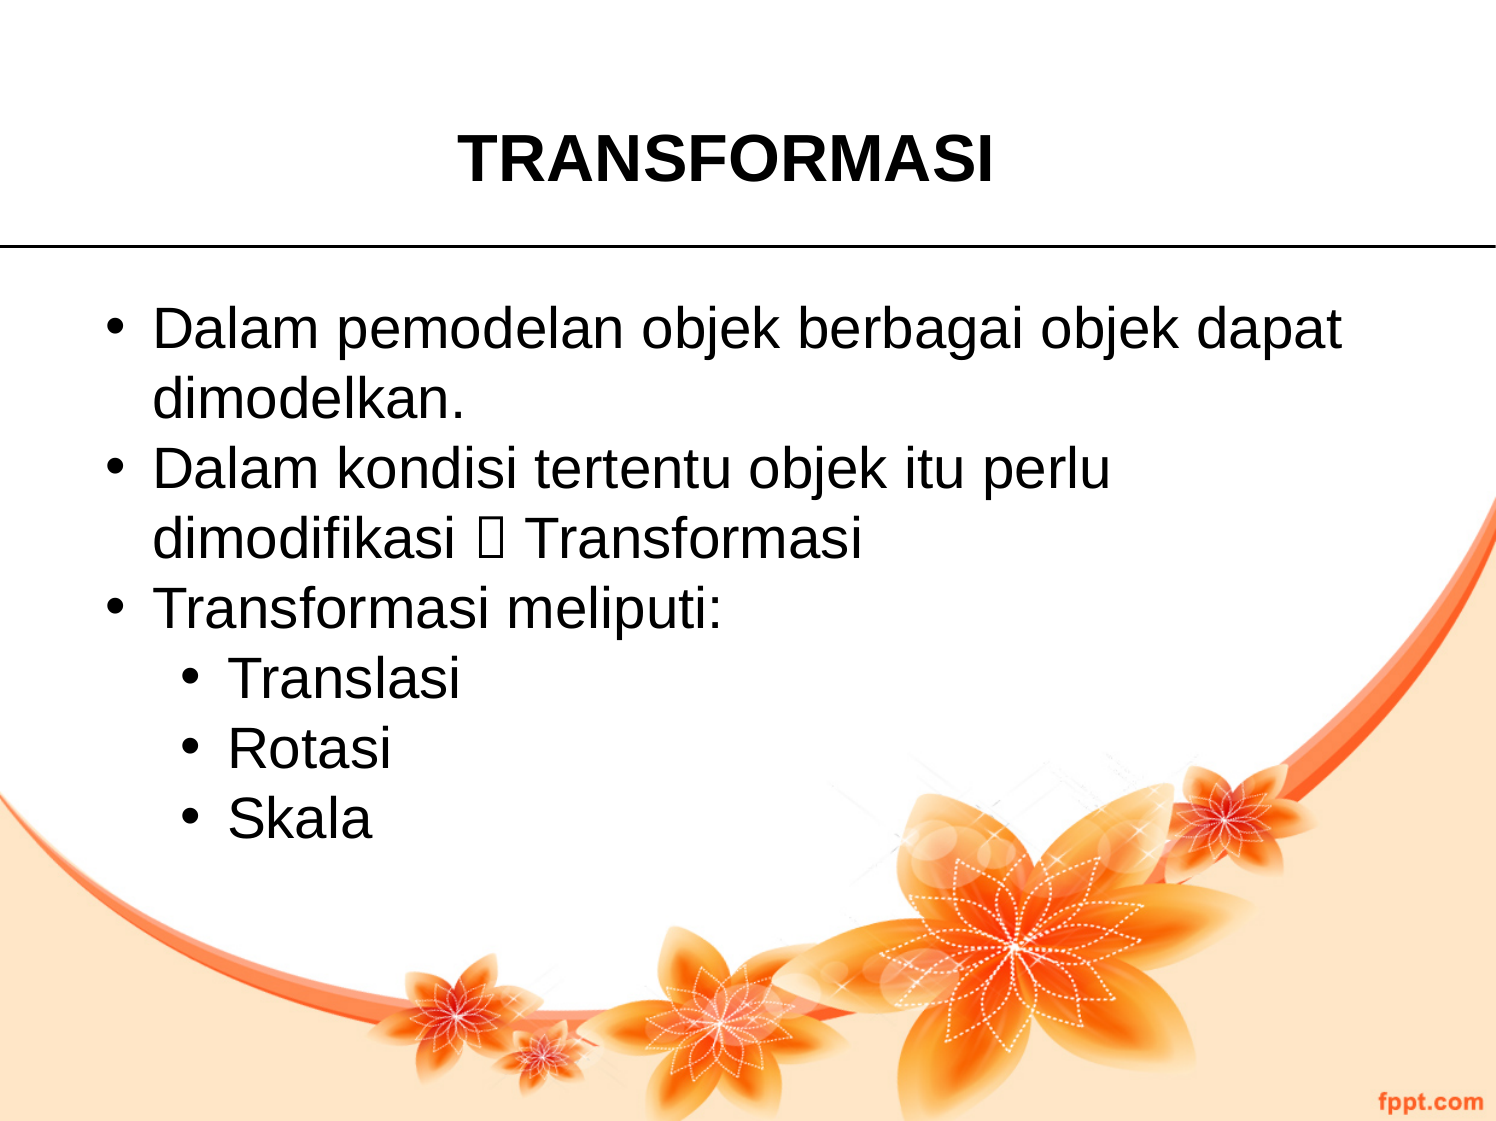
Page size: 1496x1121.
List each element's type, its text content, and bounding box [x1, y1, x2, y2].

text_box TRANSFORMASI [457, 72, 996, 195]
picture [0, 250, 1496, 1121]
text_box Dalam pemodelan objek berbagai objek dapat dimodelkan. Dalam kondisi tertentu objek itu perlu dimodifikasi  Transformasi Transformasi meliputi: Translasi Rotasi Skala [105, 290, 1386, 1061]
picture [0, 0, 1496, 243]
text_box [0, 243, 1496, 250]
